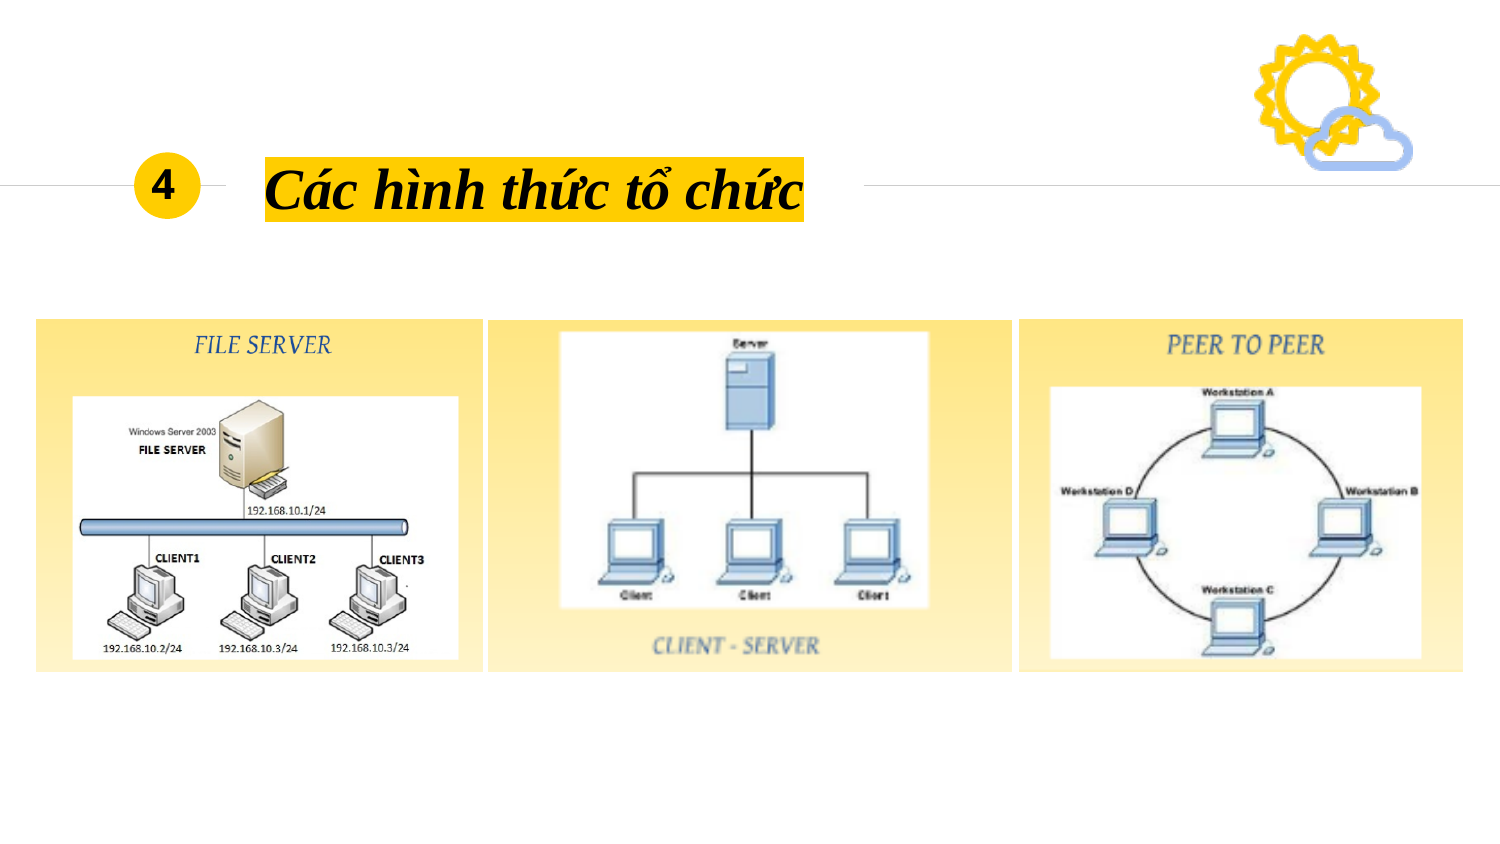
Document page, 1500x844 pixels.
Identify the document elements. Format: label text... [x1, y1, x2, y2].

picture [1254, 34, 1413, 171]
text_box 4 [125, 145, 202, 221]
picture [36, 318, 483, 673]
picture [1018, 319, 1463, 672]
picture [488, 320, 1013, 673]
title Các hình thức tổ chức [249, 150, 949, 222]
